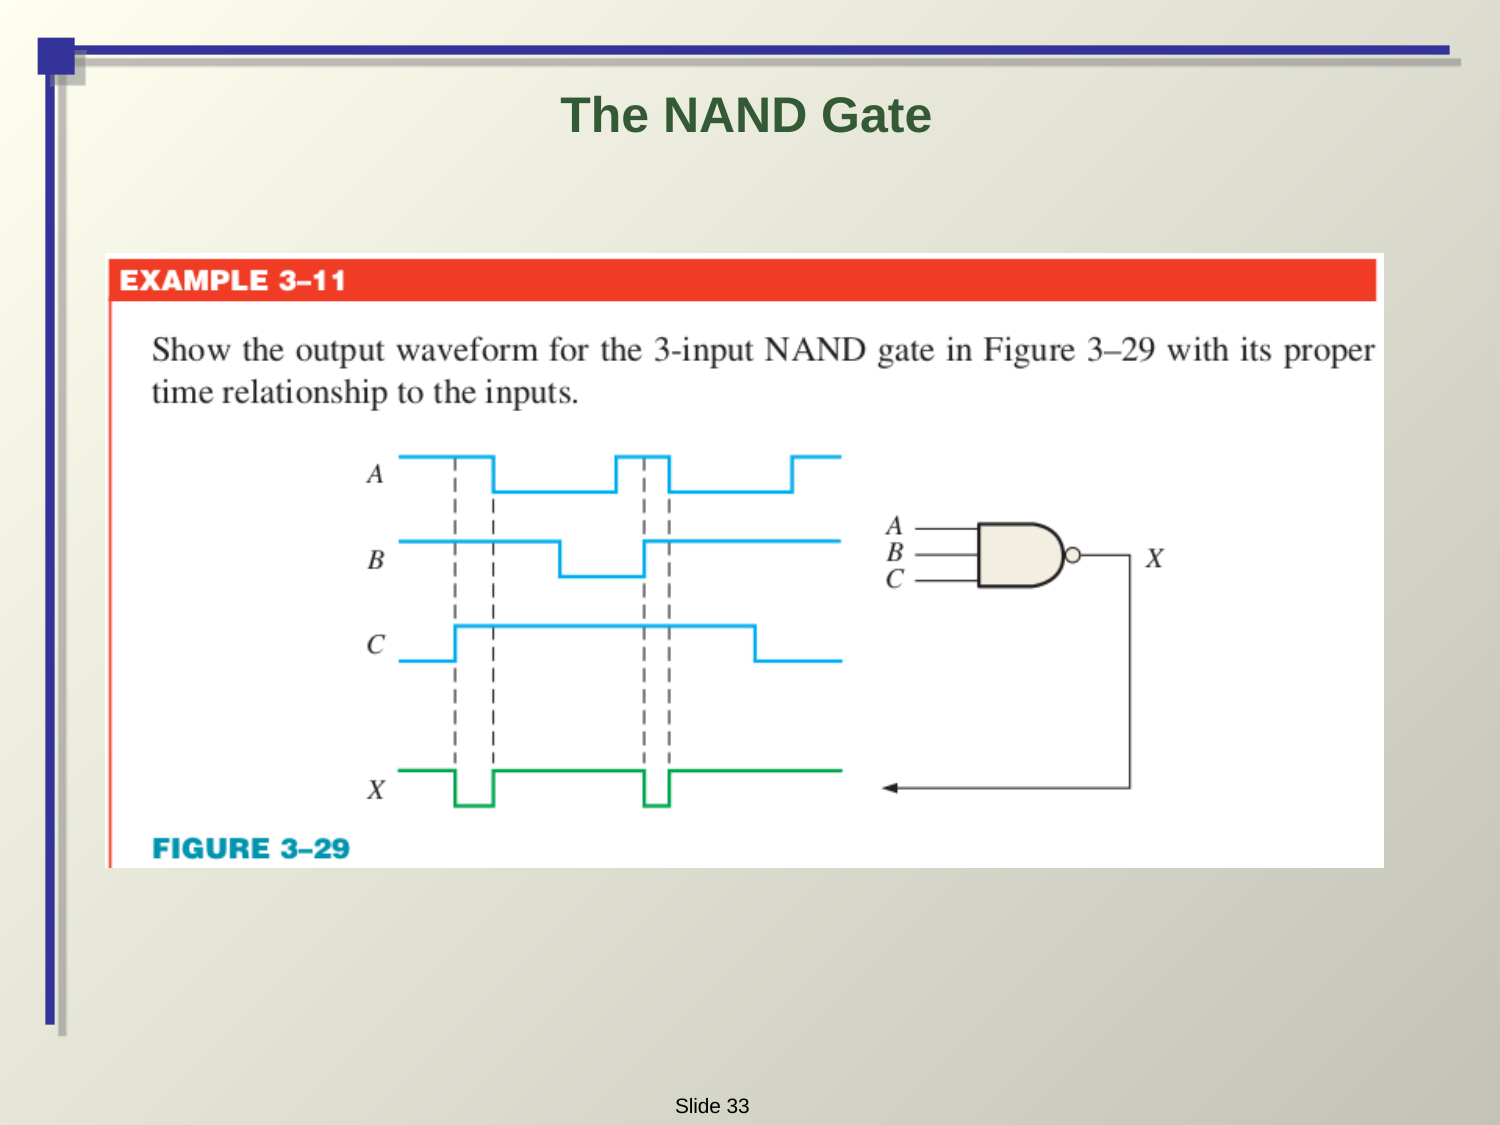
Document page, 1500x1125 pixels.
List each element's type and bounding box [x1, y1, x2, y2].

picture [105, 253, 1384, 868]
text_box [37, 37, 1450, 1025]
